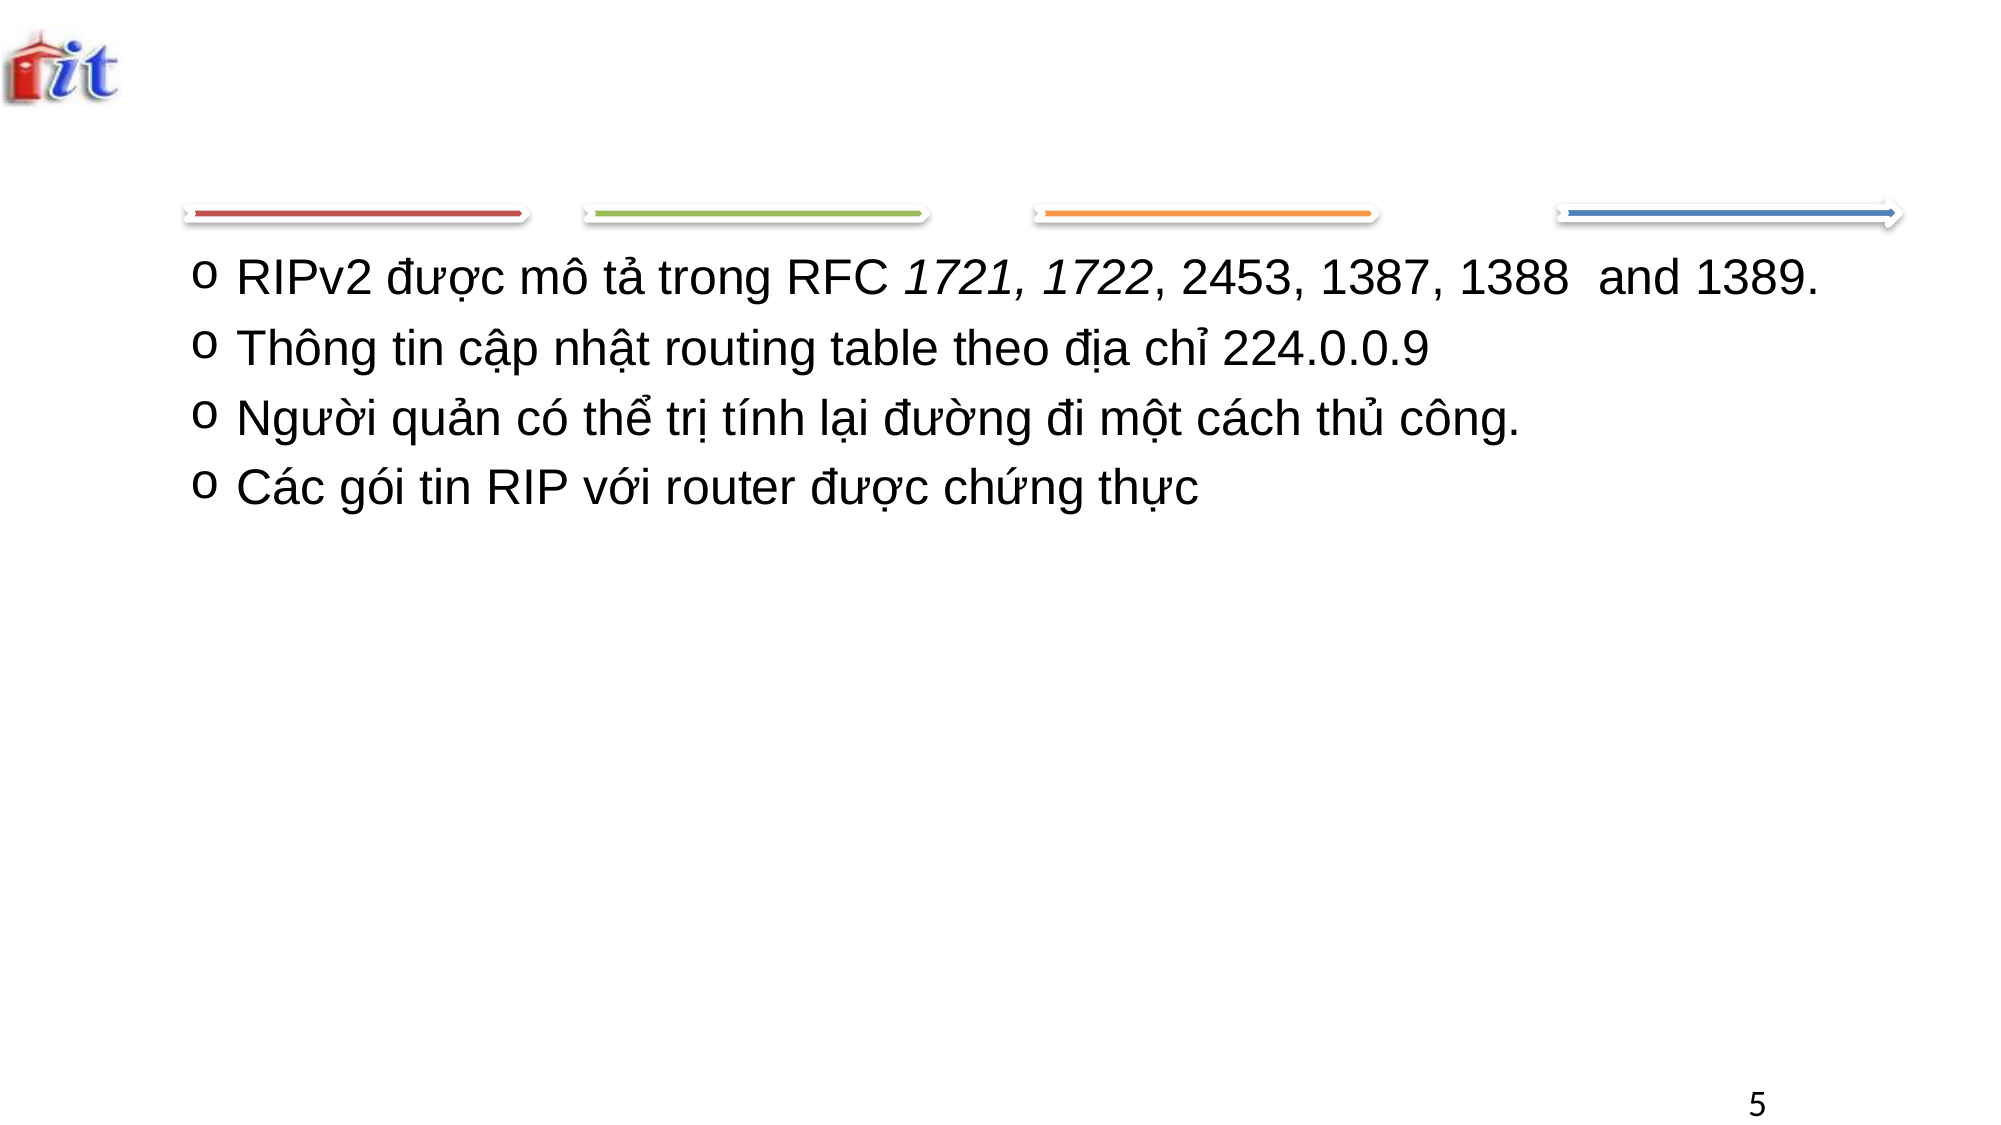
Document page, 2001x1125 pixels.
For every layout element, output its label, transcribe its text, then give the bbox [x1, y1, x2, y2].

picture [2, 24, 123, 115]
list RIPv2 được mô tả trong RFC 1721, 1722, 2453, 1387, 1388 and 1389. Thông tin cập nhật routing table theo địa chỉ 224.0.0.9 Người quản có thể trị tính lại đường đi một cách thủ công. Các gói tin RIP với router được chứng thực [99, 237, 1900, 1025]
slide_number 5 [1733, 1071, 1900, 1125]
